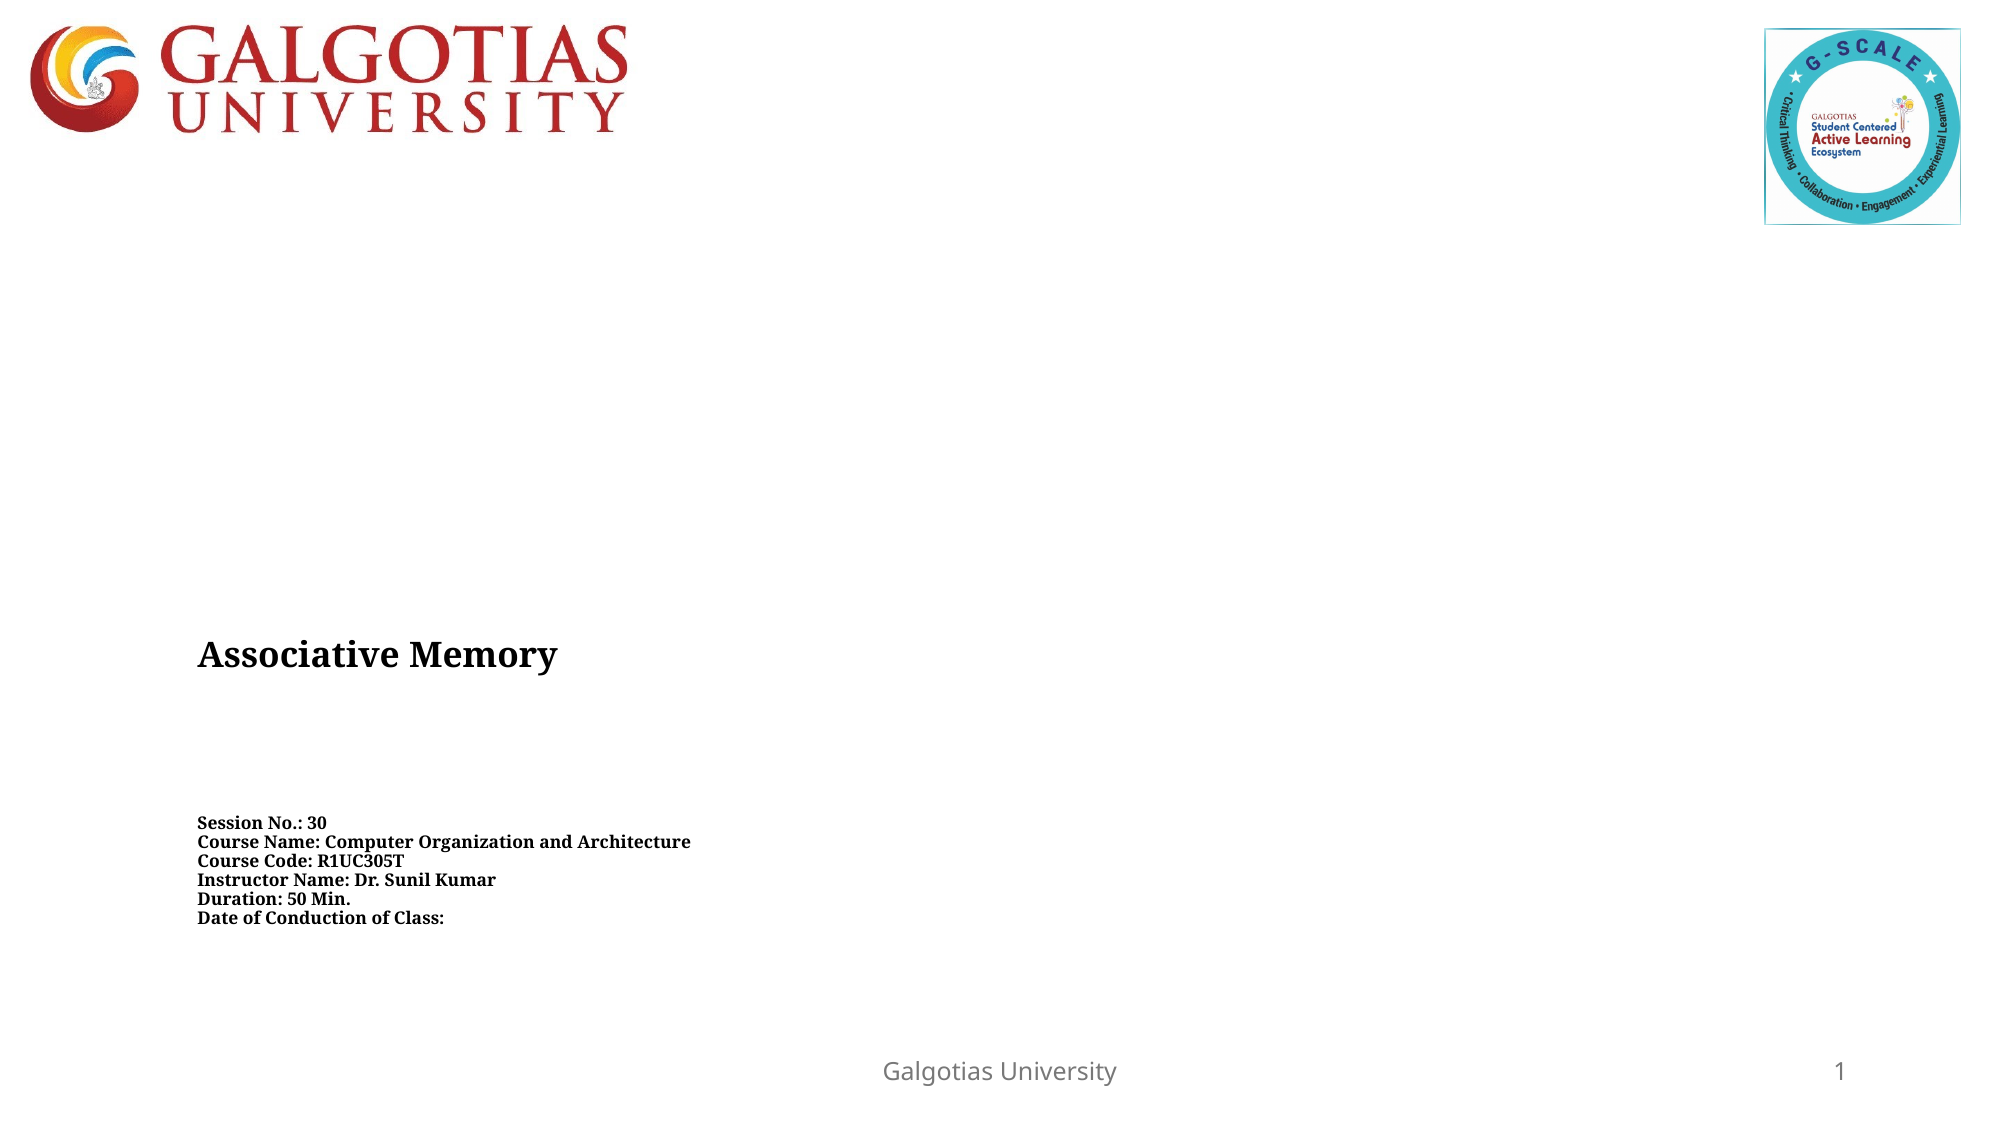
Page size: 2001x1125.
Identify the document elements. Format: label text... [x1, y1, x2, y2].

slide_number 1 [1412, 1042, 1863, 1103]
title Associative Memory Session No.: 30 Course Name: Computer Organization and Architecture Course Code: R1UC305T Instructor Name: Dr. Sunil Kumar Duration: 50 Min. Date of Conduction of Class: [182, 436, 1564, 1043]
picture [16, 18, 641, 141]
footer Galgotias University [662, 1042, 1338, 1103]
picture [1764, 28, 1961, 225]
